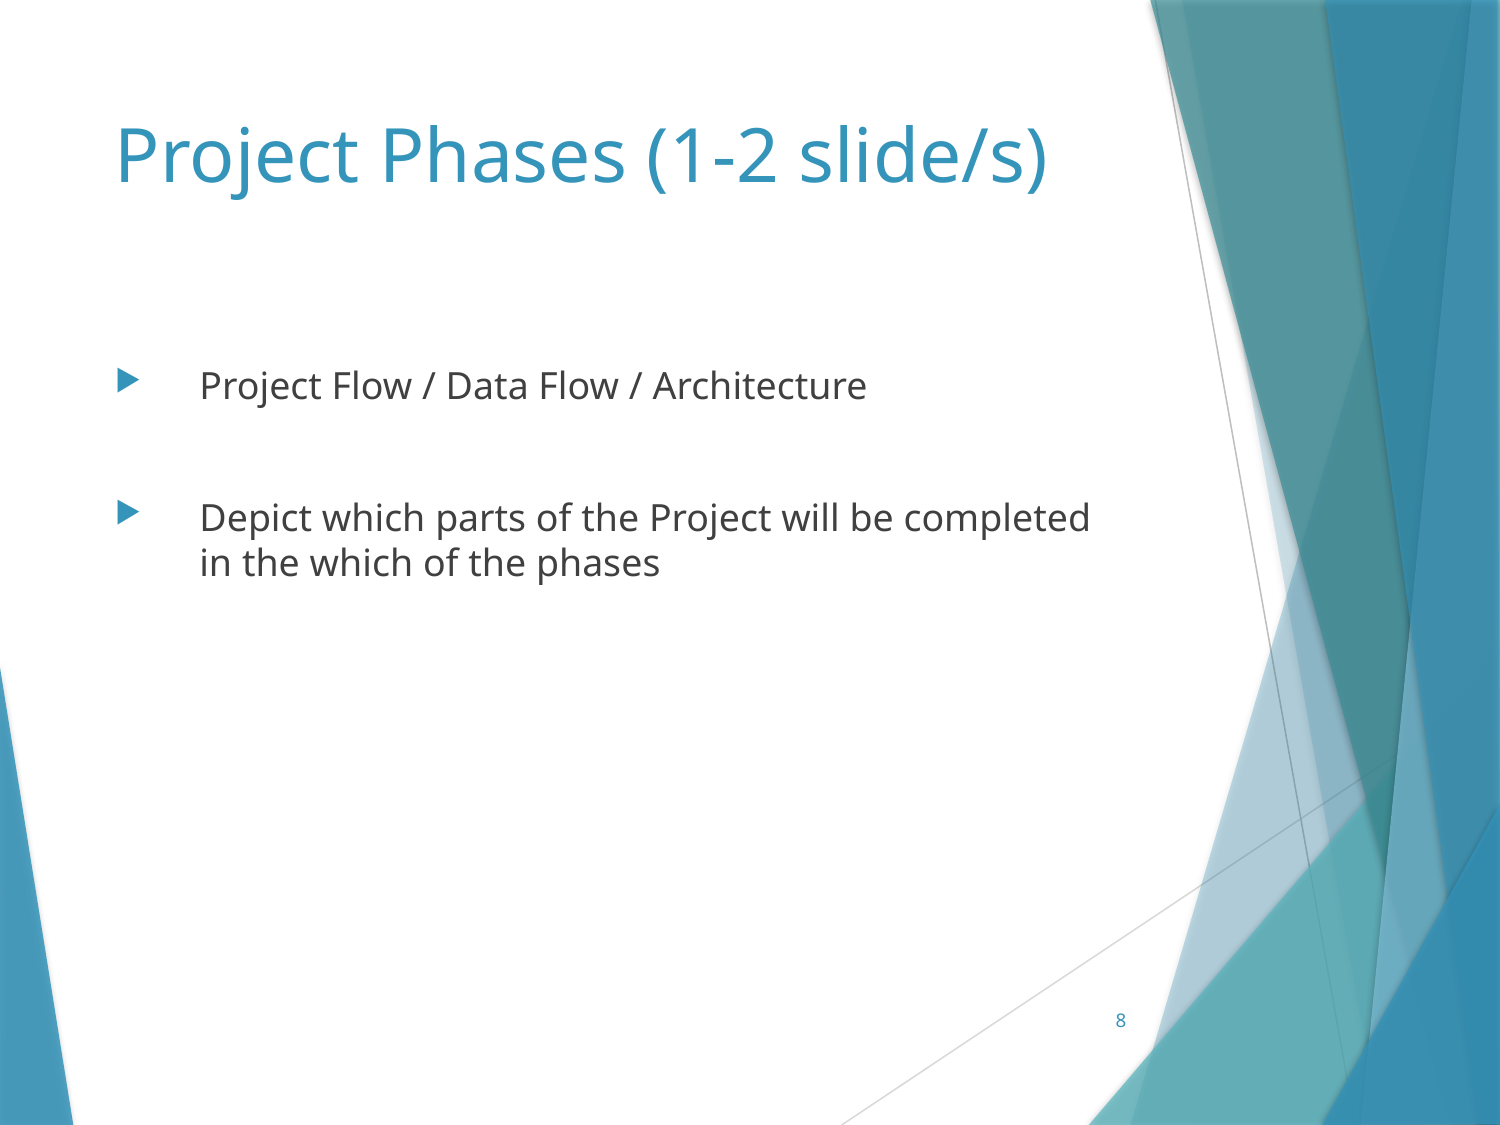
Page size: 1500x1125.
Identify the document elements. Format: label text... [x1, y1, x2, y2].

slide_number 8 [1057, 991, 1142, 1051]
title Project Phases (1-2 slide/s) [99, 99, 1142, 317]
list Project Flow / Data Flow / Architecture Depict which parts of the Project will be completed in the which of the phases [99, 354, 1142, 992]
